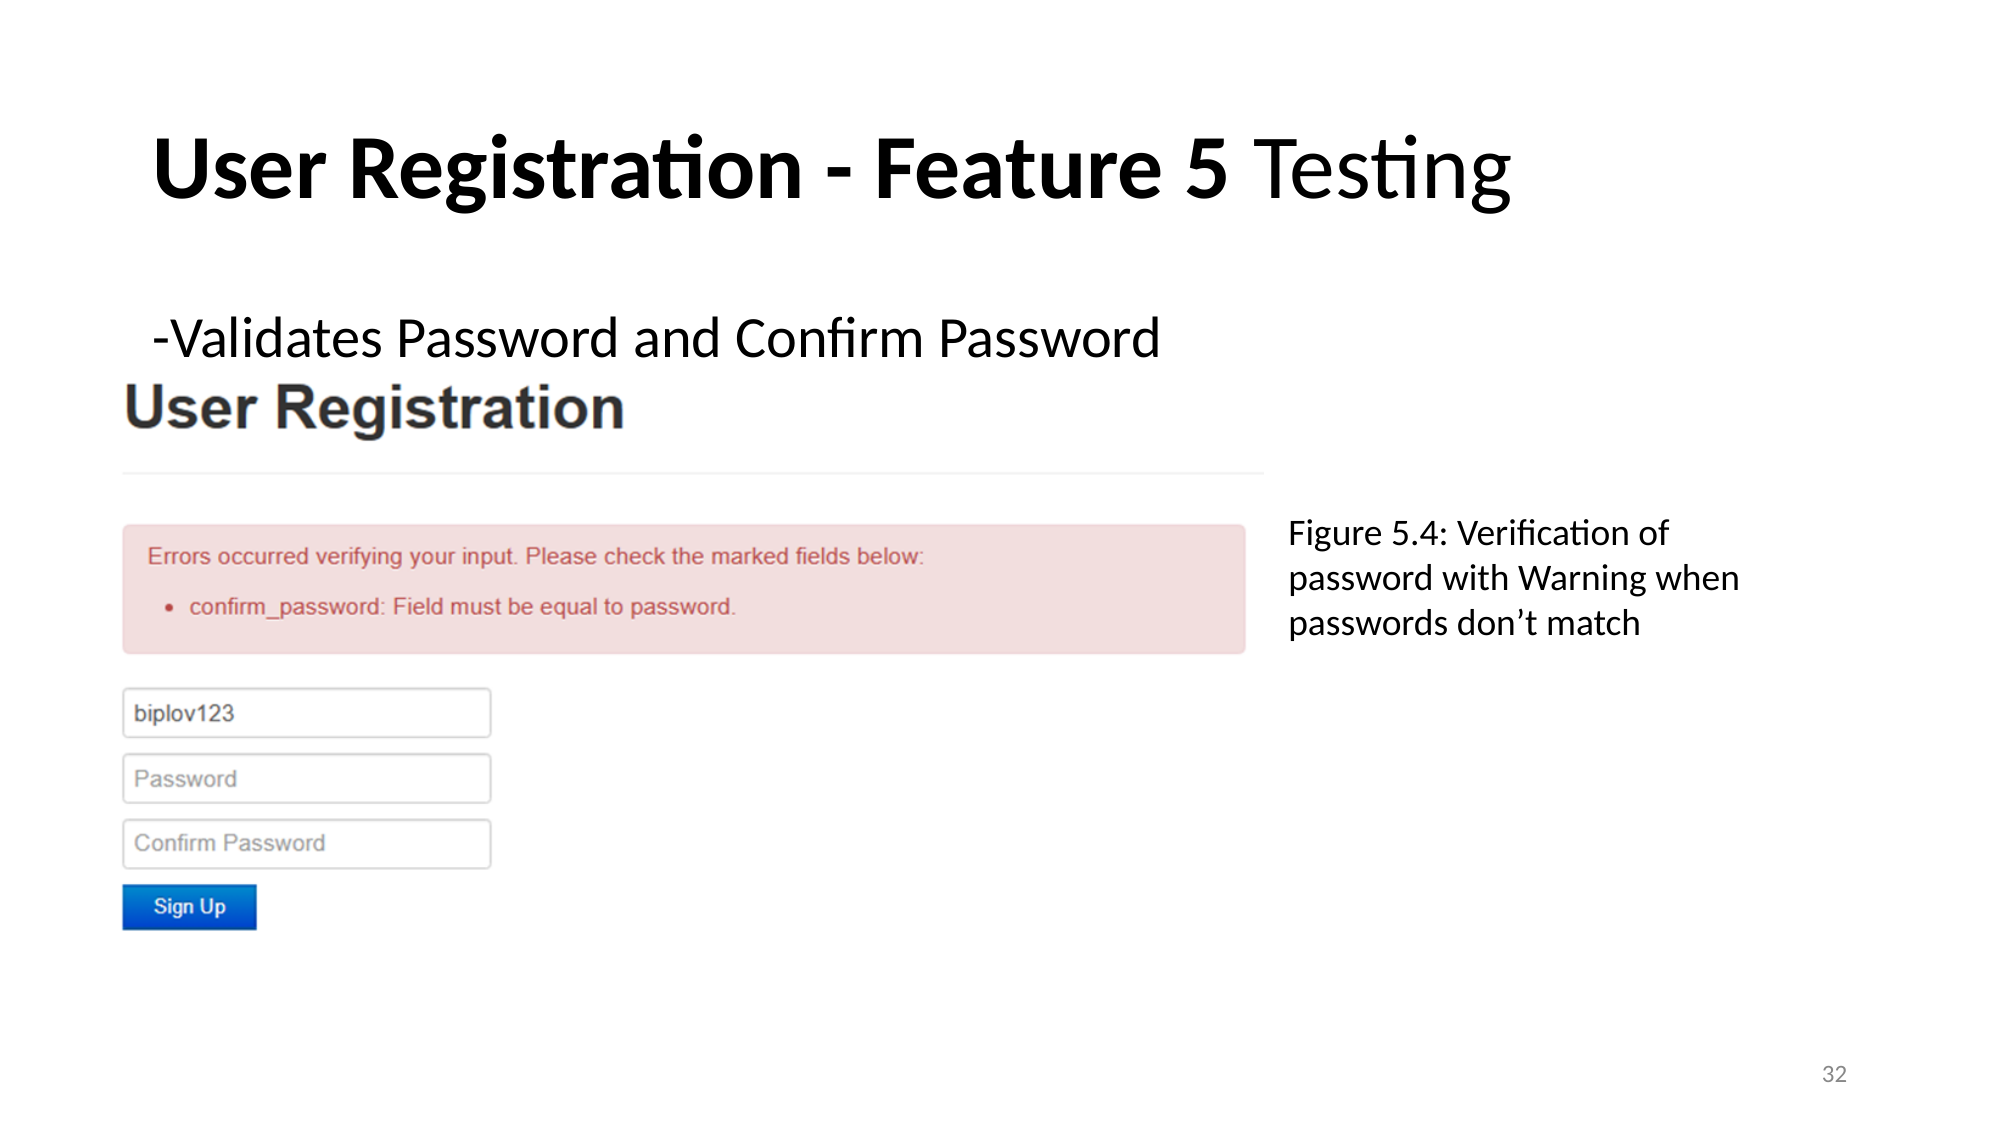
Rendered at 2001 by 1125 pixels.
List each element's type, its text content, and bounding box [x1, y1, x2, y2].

slide_number ‹#› [1412, 1042, 1863, 1103]
text_box Figure 5.4: Verification of password with Warning when passwords don’t match [1273, 499, 1790, 650]
picture [76, 368, 1264, 944]
list -Validates Password and Confirm Password [137, 299, 1863, 1014]
title User Registration - Feature 5 Testing [137, 59, 1863, 278]
